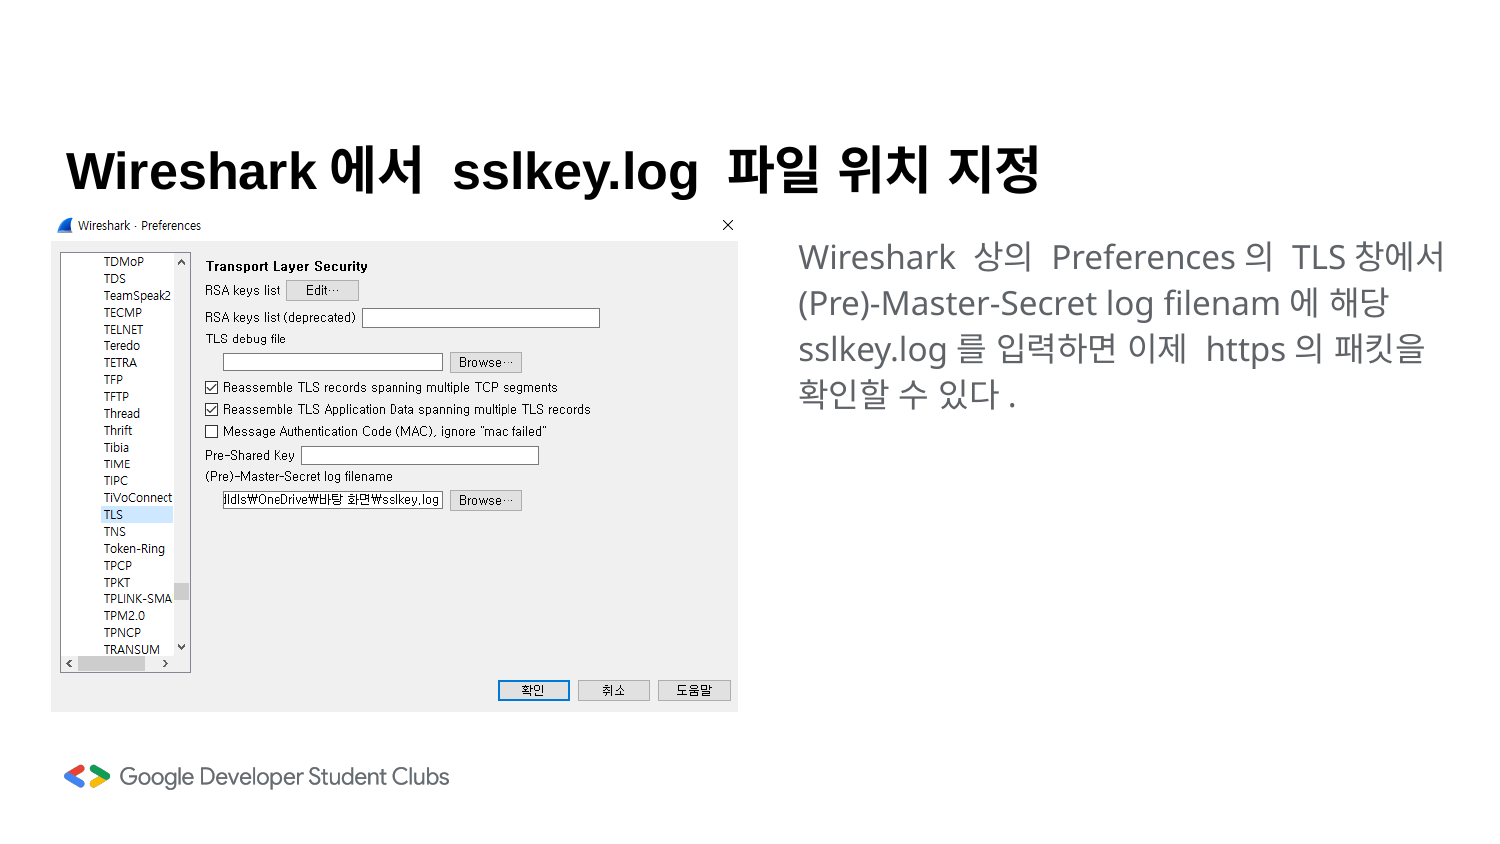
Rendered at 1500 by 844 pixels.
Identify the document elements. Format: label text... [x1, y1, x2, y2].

list Wireshark 상의 Preferences의 TLS창에서 (Pre)-Master-Secret log filenam에 해당 sslkey.log를 입력하면 이제 https의 패킷을 확인할 수 있다. [762, 215, 1478, 712]
picture [50, 214, 738, 712]
picture [64, 762, 449, 790]
title Wireshark에서 sslkey.log 파일 위치 지정 [51, 91, 1083, 216]
